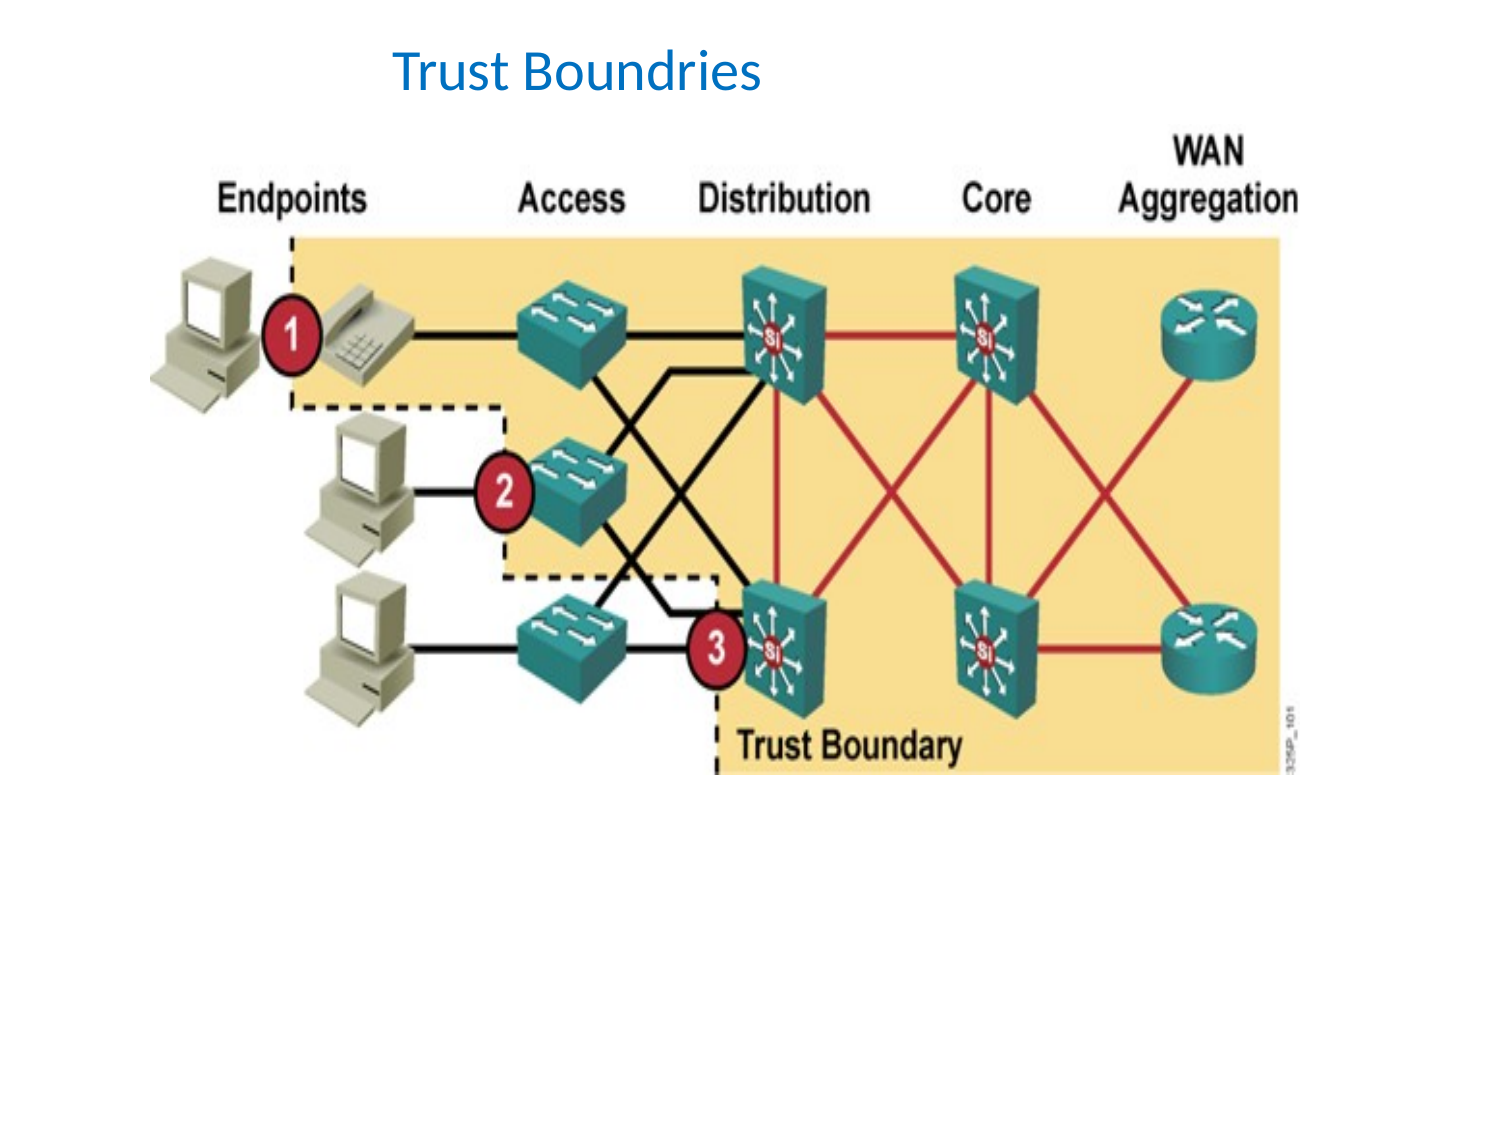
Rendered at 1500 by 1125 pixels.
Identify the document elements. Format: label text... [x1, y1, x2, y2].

picture [149, 124, 1301, 776]
text_box Trust Boundries [377, 24, 778, 110]
